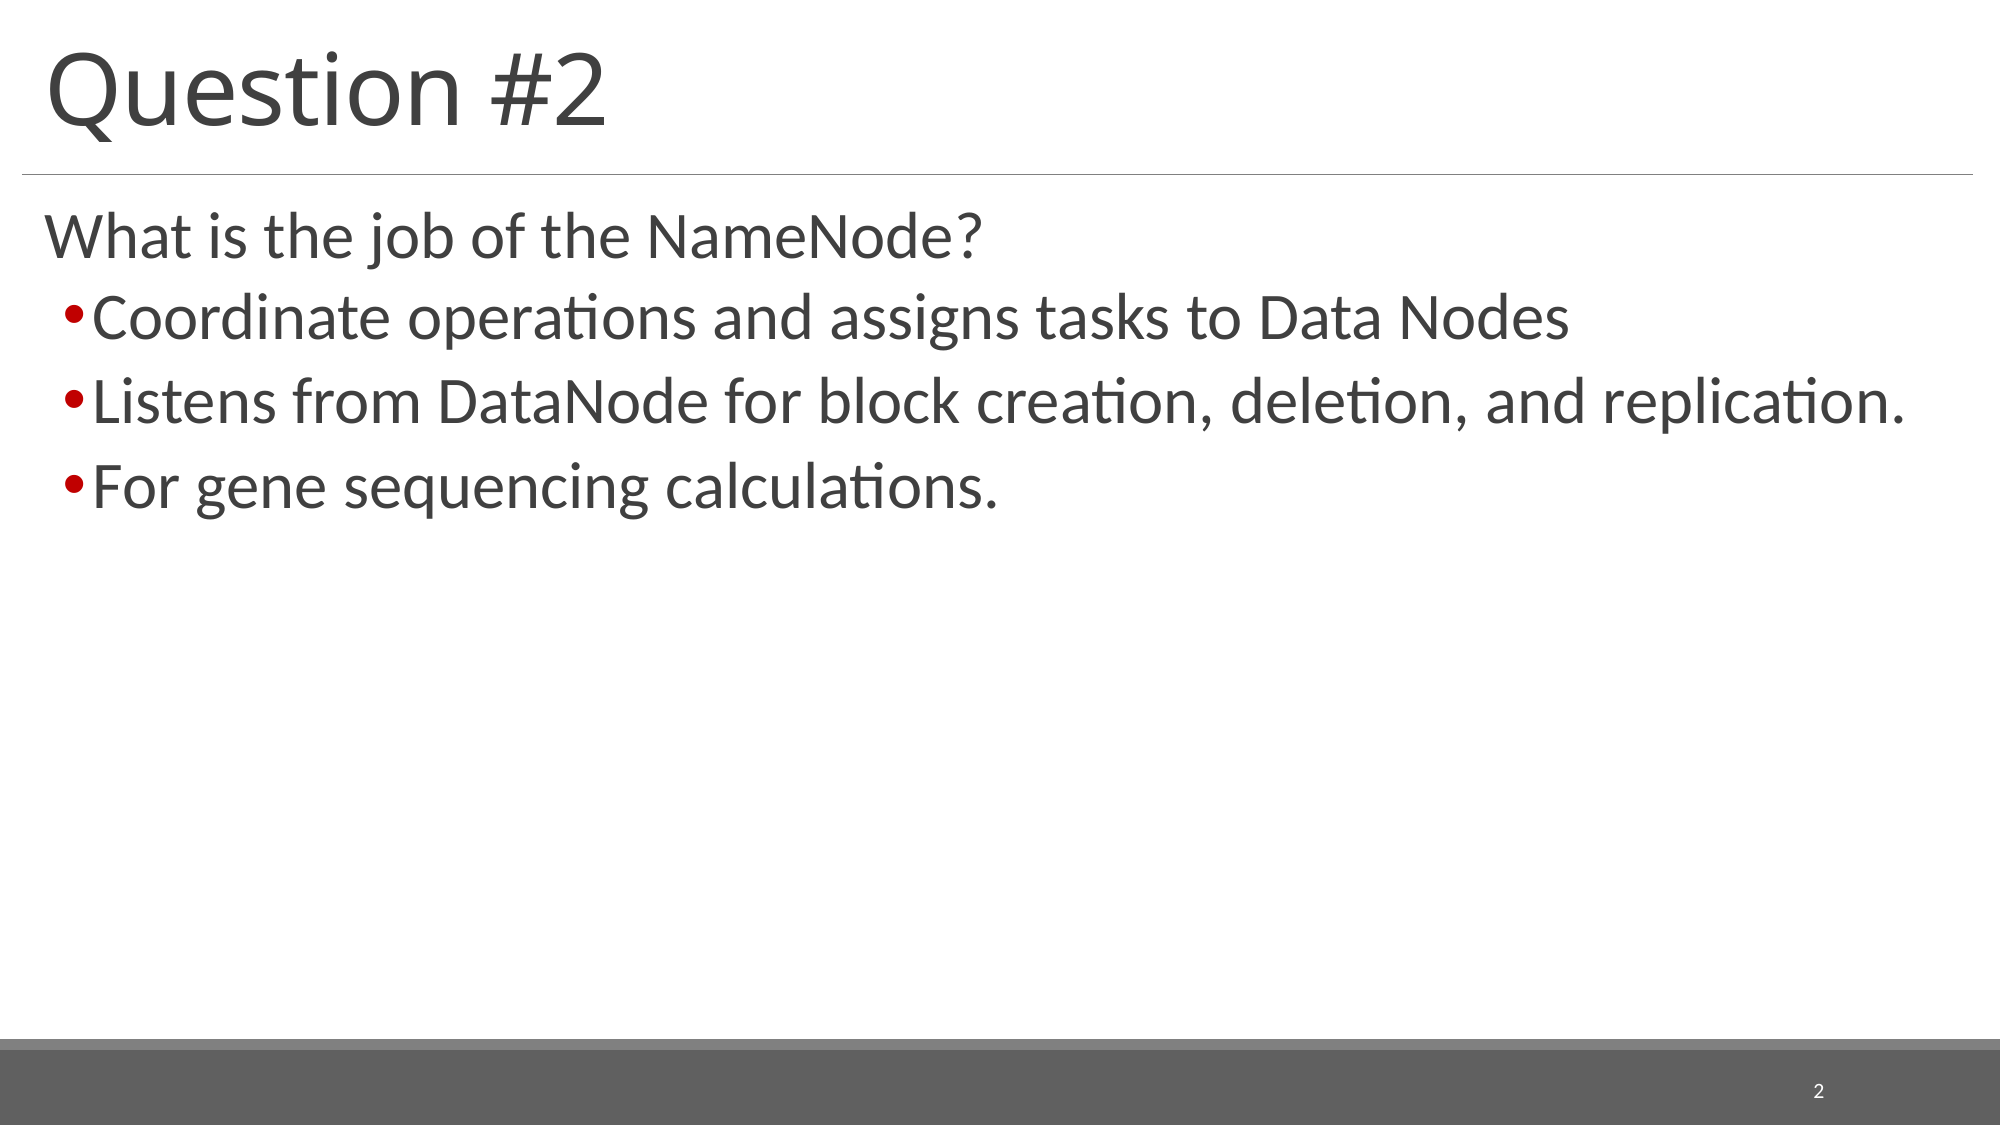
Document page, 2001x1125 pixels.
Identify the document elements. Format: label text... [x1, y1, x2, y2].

list What is the job of the NameNode? Coordinate operations and assigns tasks to Data Nodes Listens from DataNode for block creation, deletion, and replication. For gene sequencing calculations. [29, 193, 1969, 1030]
title Question #2 [29, 22, 1969, 154]
slide_number 2 [1624, 1059, 1840, 1120]
